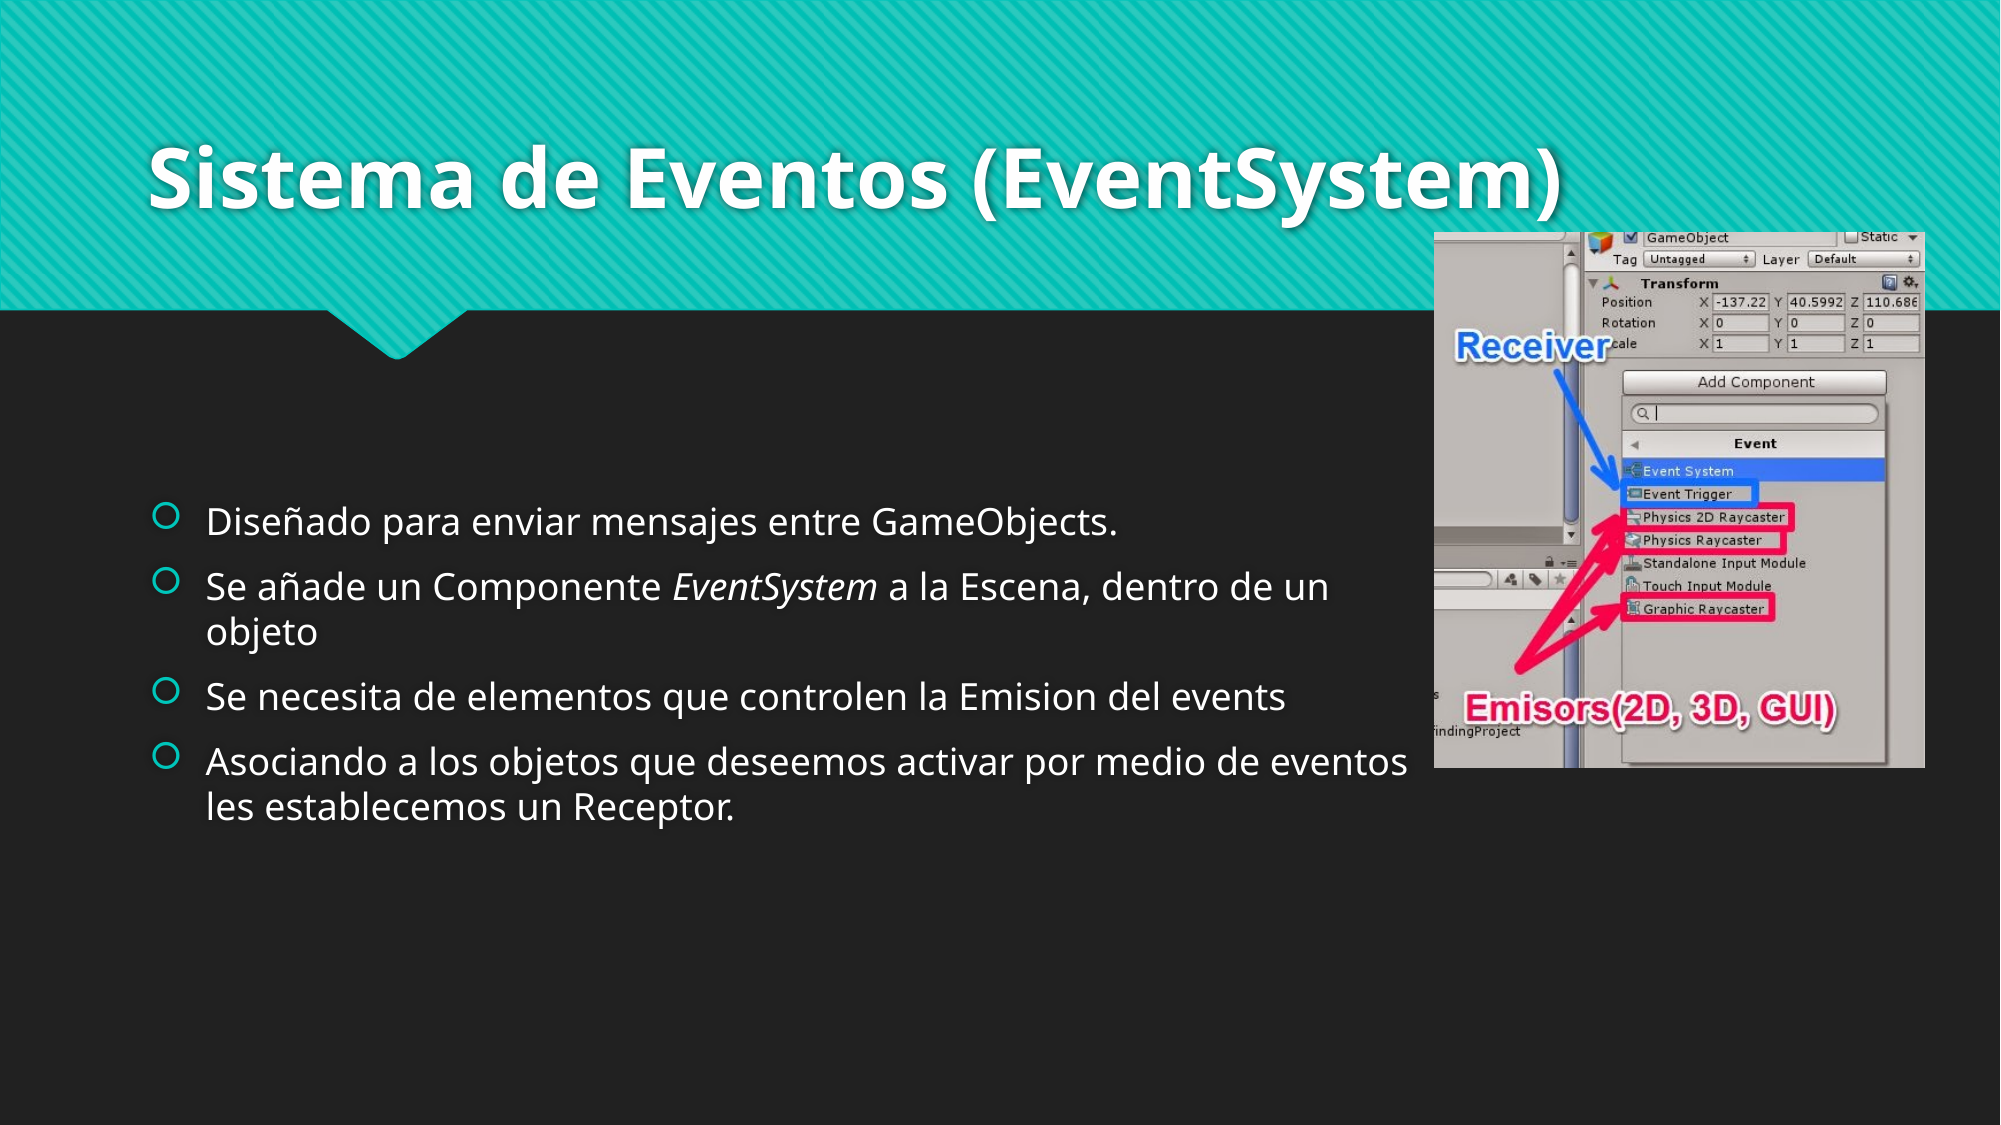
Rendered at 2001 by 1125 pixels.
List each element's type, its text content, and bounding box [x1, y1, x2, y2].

title Sistema de Eventos (EventSystem) [132, 73, 1868, 233]
list Diseñado para enviar mensajes entre GameObjects. Se añade un Componente EventSystem a la Escena, dentro de un objeto Se necesita de elementos que controlen la Emision del events Asociando a los objetos que deseemos activar por medio de eventos les establecemos un Receptor. [134, 364, 1435, 962]
picture [1433, 232, 1925, 768]
